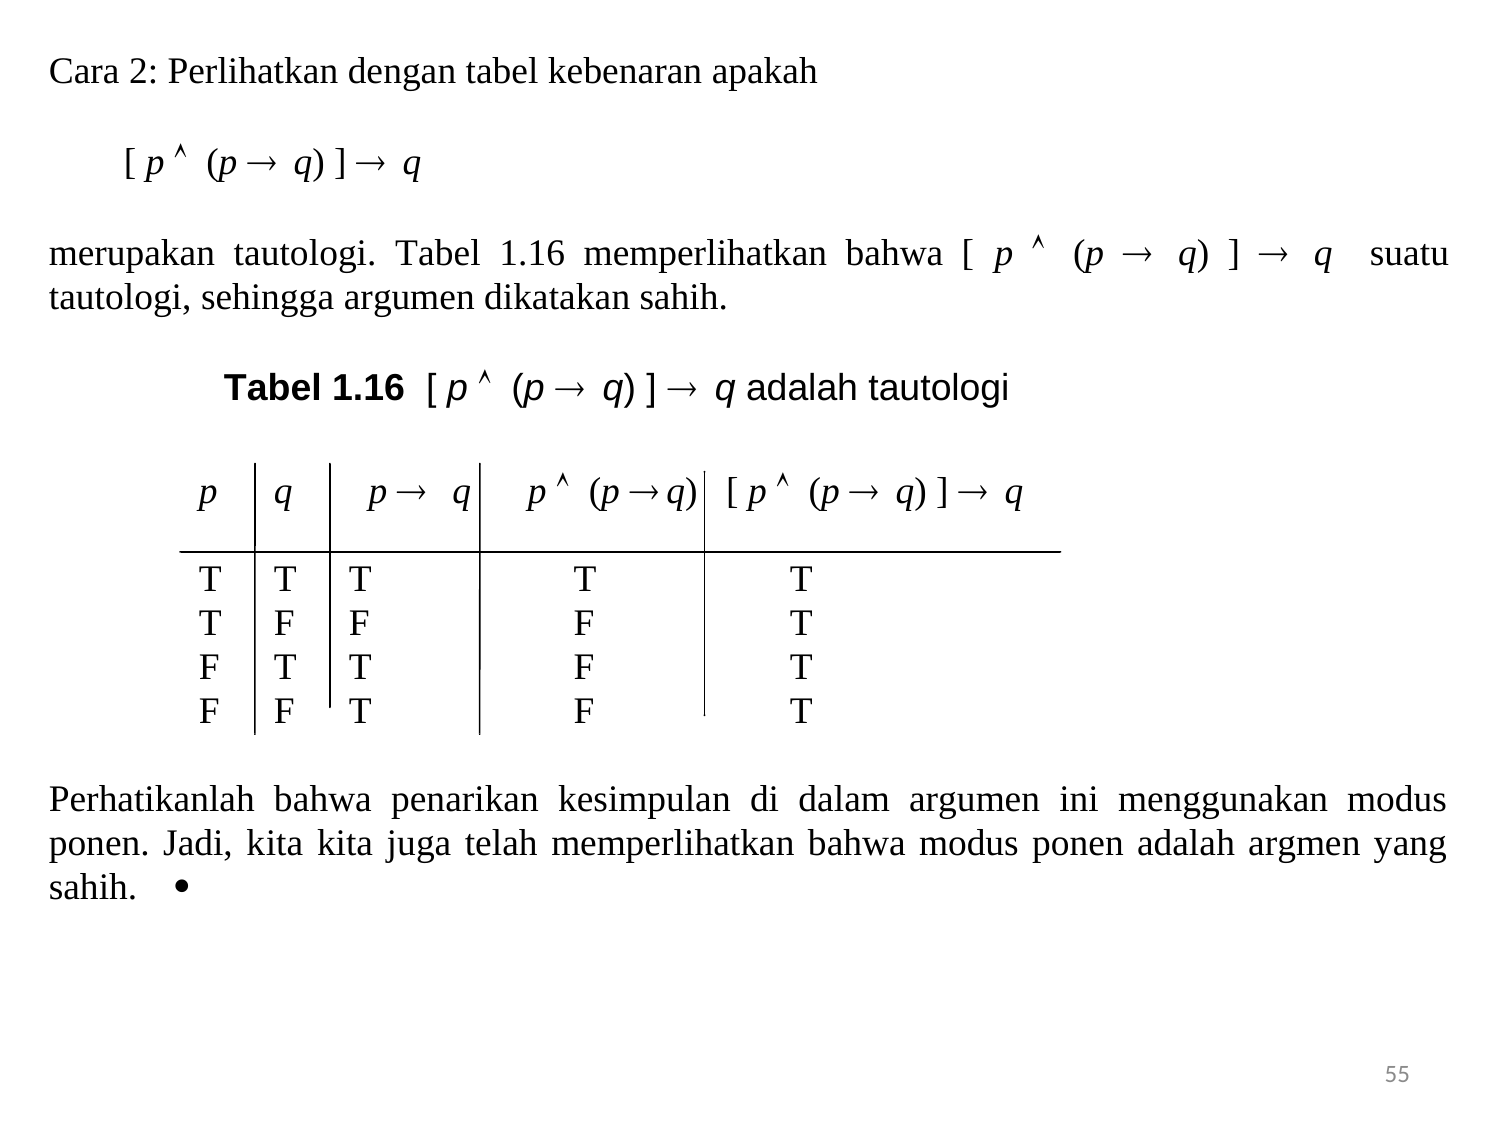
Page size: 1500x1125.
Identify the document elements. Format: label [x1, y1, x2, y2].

text_box [48, 48, 1449, 1125]
